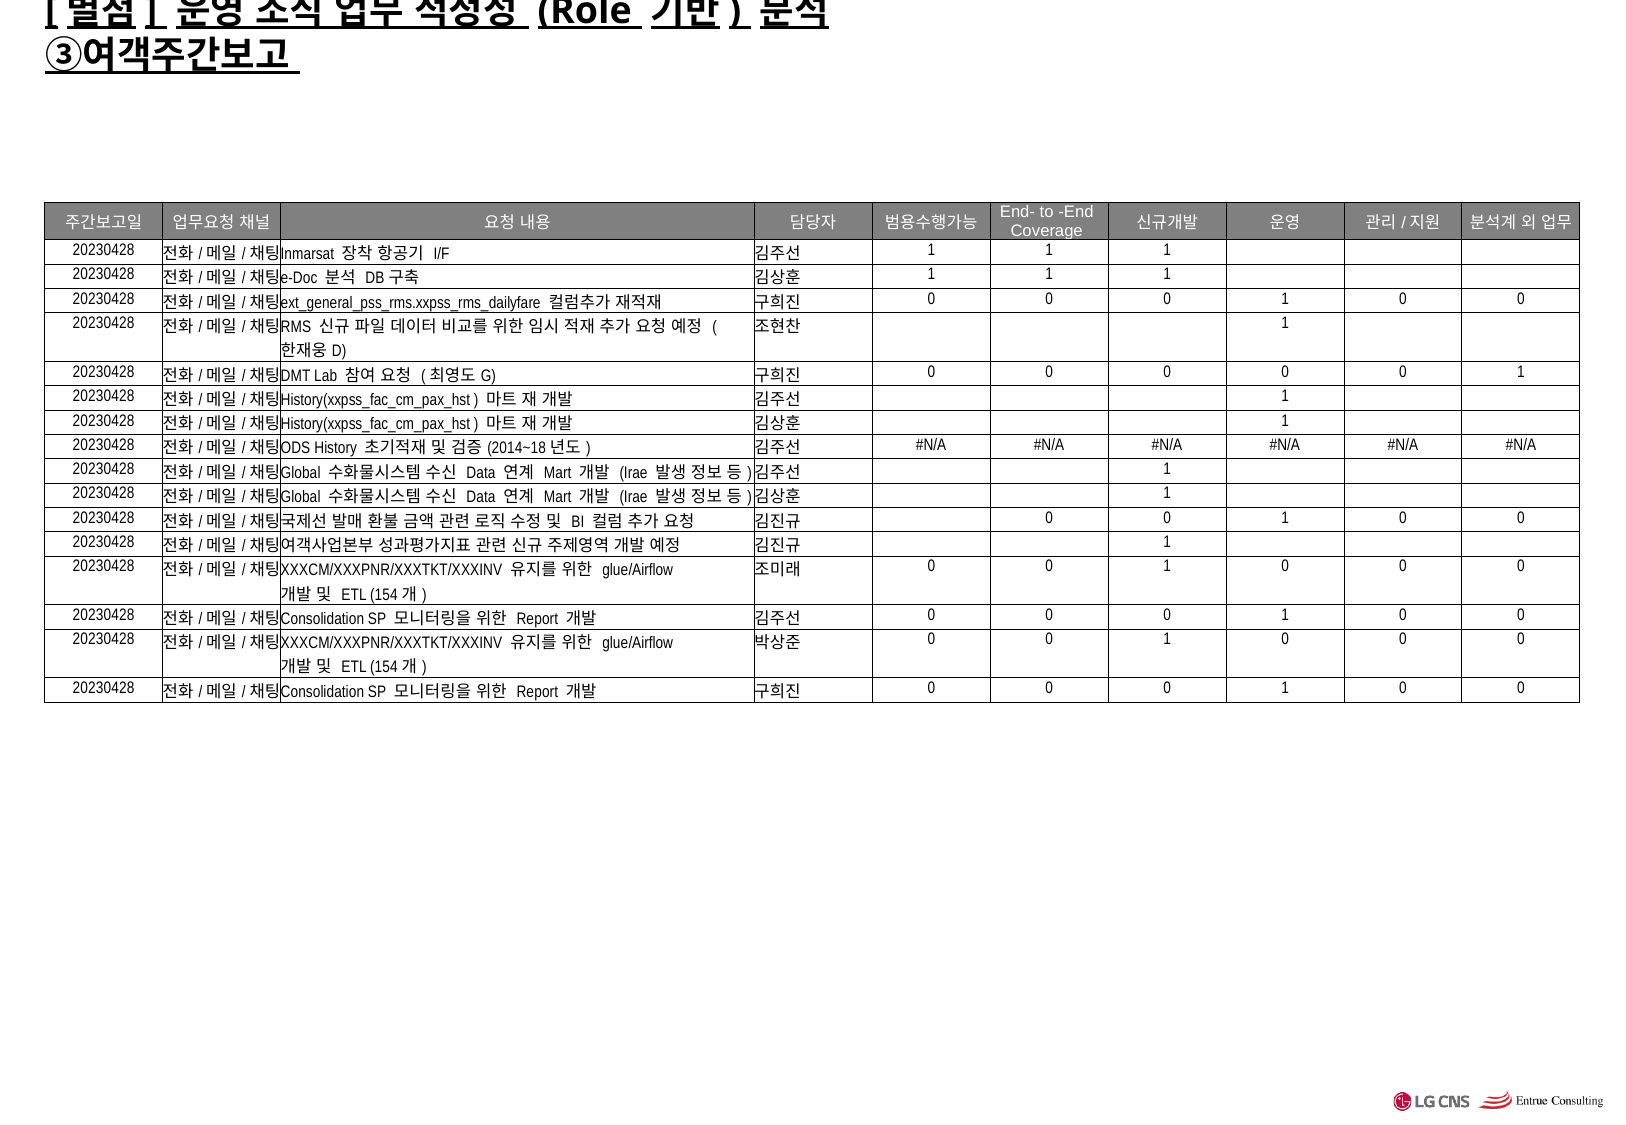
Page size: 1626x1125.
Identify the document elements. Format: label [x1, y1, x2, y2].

table_cell [873, 532, 990, 556]
table_cell [873, 362, 990, 385]
table_cell [1227, 484, 1344, 507]
table_cell [991, 605, 1108, 629]
table_cell [281, 459, 754, 483]
table_cell [873, 630, 990, 677]
table_cell [873, 605, 990, 629]
table_cell [991, 532, 1108, 556]
table_header [1345, 203, 1461, 239]
table_cell [1462, 362, 1579, 385]
title [44, 19, 847, 77]
table_cell [281, 411, 754, 434]
table_cell [991, 362, 1108, 385]
table_cell [1345, 459, 1461, 483]
table_cell [45, 411, 162, 434]
table_cell [163, 508, 280, 531]
table_cell [1345, 313, 1461, 361]
table_cell [1462, 484, 1579, 507]
table_cell [163, 435, 280, 458]
table_cell [45, 386, 162, 410]
table_cell [281, 386, 754, 410]
table_cell [1109, 362, 1226, 385]
table_cell [755, 557, 872, 604]
table_cell [1462, 605, 1579, 629]
table_cell [755, 508, 872, 531]
table_cell [991, 265, 1108, 288]
table_cell [755, 240, 872, 264]
table_cell [755, 484, 872, 507]
table_cell [1109, 484, 1226, 507]
picture [1387, 1084, 1476, 1116]
table_cell [281, 508, 754, 531]
table_cell [1227, 678, 1344, 702]
table_cell [873, 435, 990, 458]
table_cell [1345, 484, 1461, 507]
table_cell [1109, 532, 1226, 556]
table_cell [45, 289, 162, 312]
table_cell [1345, 240, 1461, 264]
table_cell [873, 289, 990, 312]
table_cell [281, 240, 754, 264]
table_cell [755, 630, 872, 677]
table_cell [1227, 557, 1344, 604]
table_cell [1345, 532, 1461, 556]
table_cell [1109, 630, 1226, 677]
table_cell [45, 557, 162, 604]
table_cell [1462, 557, 1579, 604]
table_cell [1345, 435, 1461, 458]
table_cell [281, 605, 754, 629]
table_cell [1109, 508, 1226, 531]
table_header [755, 203, 872, 239]
table_cell [1345, 289, 1461, 312]
table_cell [163, 678, 280, 702]
table_cell [1345, 265, 1461, 288]
table_cell [45, 313, 162, 361]
table_cell [163, 459, 280, 483]
table_cell [163, 289, 280, 312]
table_header [163, 203, 280, 239]
table_cell [45, 508, 162, 531]
picture [1478, 1090, 1603, 1109]
table_cell [163, 265, 280, 288]
table_cell [1462, 630, 1579, 677]
table_header [45, 203, 162, 239]
table_cell [873, 678, 990, 702]
table_cell [281, 362, 754, 385]
table_cell [1227, 362, 1344, 385]
table_cell [281, 532, 754, 556]
table_cell [1345, 630, 1461, 677]
table_cell [755, 411, 872, 434]
table_header [1227, 203, 1344, 239]
table_cell [45, 532, 162, 556]
table_cell [1227, 459, 1344, 483]
table_cell [873, 484, 990, 507]
table_cell [1227, 630, 1344, 677]
table_cell [991, 289, 1108, 312]
table_cell [1345, 508, 1461, 531]
table_cell [45, 678, 162, 702]
table_cell [1462, 678, 1579, 702]
table_cell [1109, 289, 1226, 312]
table_cell [1462, 386, 1579, 410]
table_cell [45, 362, 162, 385]
table_cell [1227, 605, 1344, 629]
table_header [1462, 203, 1579, 239]
table_cell [1109, 386, 1226, 410]
table_cell [1462, 265, 1579, 288]
table_cell [991, 435, 1108, 458]
table_cell [163, 605, 280, 629]
table_cell [873, 386, 990, 410]
table_cell [1227, 508, 1344, 531]
table_cell [163, 630, 280, 677]
table_cell [163, 362, 280, 385]
table_header [991, 203, 1108, 239]
table_cell [281, 289, 754, 312]
table_header [873, 203, 990, 239]
table_cell [755, 362, 872, 385]
table_cell [1109, 411, 1226, 434]
table_cell [1227, 532, 1344, 556]
table_cell [45, 484, 162, 507]
table_cell [991, 678, 1108, 702]
table_cell [281, 630, 754, 677]
table_cell [1109, 435, 1226, 458]
table_cell [873, 508, 990, 531]
table_cell [281, 678, 754, 702]
table_cell [281, 557, 754, 604]
table_cell [1462, 532, 1579, 556]
table_cell [1462, 313, 1579, 361]
table_cell [163, 557, 280, 604]
table_cell [991, 630, 1108, 677]
table_cell [873, 265, 990, 288]
table_cell [873, 240, 990, 264]
table_cell [991, 557, 1108, 604]
table_cell [1109, 265, 1226, 288]
table_cell [1462, 435, 1579, 458]
table_cell [1109, 605, 1226, 629]
table_cell [45, 240, 162, 264]
table_cell [1109, 313, 1226, 361]
table_cell [1109, 240, 1226, 264]
table_cell [163, 313, 280, 361]
table_cell [755, 289, 872, 312]
table_header [1109, 203, 1226, 239]
table_cell [755, 313, 872, 361]
table_cell [1462, 240, 1579, 264]
table_cell [991, 508, 1108, 531]
table_cell [1227, 289, 1344, 312]
table_cell [1109, 459, 1226, 483]
table_cell [991, 459, 1108, 483]
table_cell [1345, 386, 1461, 410]
table_cell [45, 459, 162, 483]
table_cell [163, 240, 280, 264]
table_cell [45, 605, 162, 629]
table_cell [873, 557, 990, 604]
table_cell [1227, 265, 1344, 288]
table_cell [873, 313, 990, 361]
table_cell [755, 459, 872, 483]
table_cell [755, 265, 872, 288]
table_cell [755, 532, 872, 556]
table_cell [281, 435, 754, 458]
table_cell [873, 411, 990, 434]
table_cell [755, 605, 872, 629]
table_cell [45, 630, 162, 677]
table_cell [1227, 386, 1344, 410]
table_cell [1462, 459, 1579, 483]
table_cell [755, 386, 872, 410]
table_cell [755, 678, 872, 702]
table_header [281, 203, 754, 239]
table_cell [163, 484, 280, 507]
table_cell [991, 411, 1108, 434]
table_cell [873, 459, 990, 483]
table_cell [755, 435, 872, 458]
table_cell [1345, 678, 1461, 702]
table_cell [163, 386, 280, 410]
table_cell [1345, 411, 1461, 434]
table_cell [1227, 313, 1344, 361]
table_cell [1345, 557, 1461, 604]
table_cell [163, 411, 280, 434]
table_cell [1109, 678, 1226, 702]
table_cell [281, 313, 754, 361]
table_cell [991, 313, 1108, 361]
table_cell [281, 265, 754, 288]
table_cell [991, 484, 1108, 507]
table_cell [1462, 411, 1579, 434]
table_cell [1462, 508, 1579, 531]
table_cell [1345, 605, 1461, 629]
table_cell [1345, 362, 1461, 385]
table_cell [1109, 557, 1226, 604]
table_cell [163, 532, 280, 556]
table_cell [1227, 411, 1344, 434]
table_cell [991, 386, 1108, 410]
table_cell [991, 240, 1108, 264]
table_cell [45, 435, 162, 458]
table_cell [1227, 435, 1344, 458]
table_cell [45, 265, 162, 288]
table_cell [1227, 240, 1344, 264]
table_cell [281, 484, 754, 507]
table_cell [1462, 289, 1579, 312]
